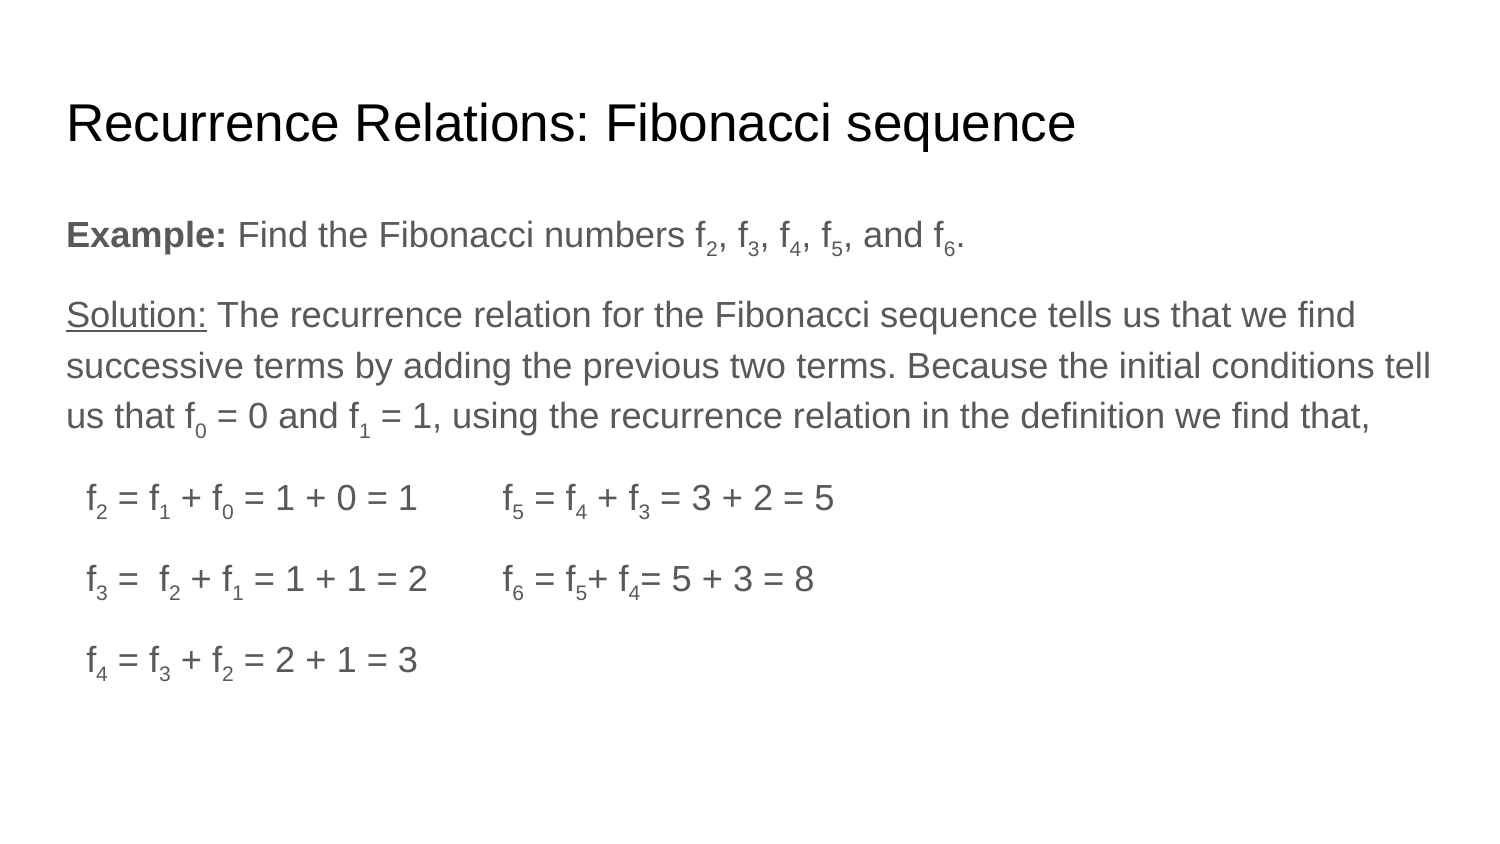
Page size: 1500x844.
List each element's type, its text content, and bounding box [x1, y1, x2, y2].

list Example: Find the Fibonacci numbers f2, f3, f4, f5, and f6. Solution: The recurrence relation for the Fibonacci sequence tells us that we find successive terms by adding the previous two terms. Because the initial conditions tell us that f0 = 0 and f1 = 1, using the recurrence relation in the definition we find that, f2 = f1 + f0 = 1 + 0 = 1 f5 = f4 + f3 = 3 + 2 = 5 f3 = f2 + f1 = 1 + 1 = 2 f6 = f5+ f4= 5 + 3 = 8 f4 = f3 + f2 = 2 + 1 = 3 [51, 189, 1449, 750]
title Recurrence Relations: Fibonacci sequence [51, 72, 1449, 167]
